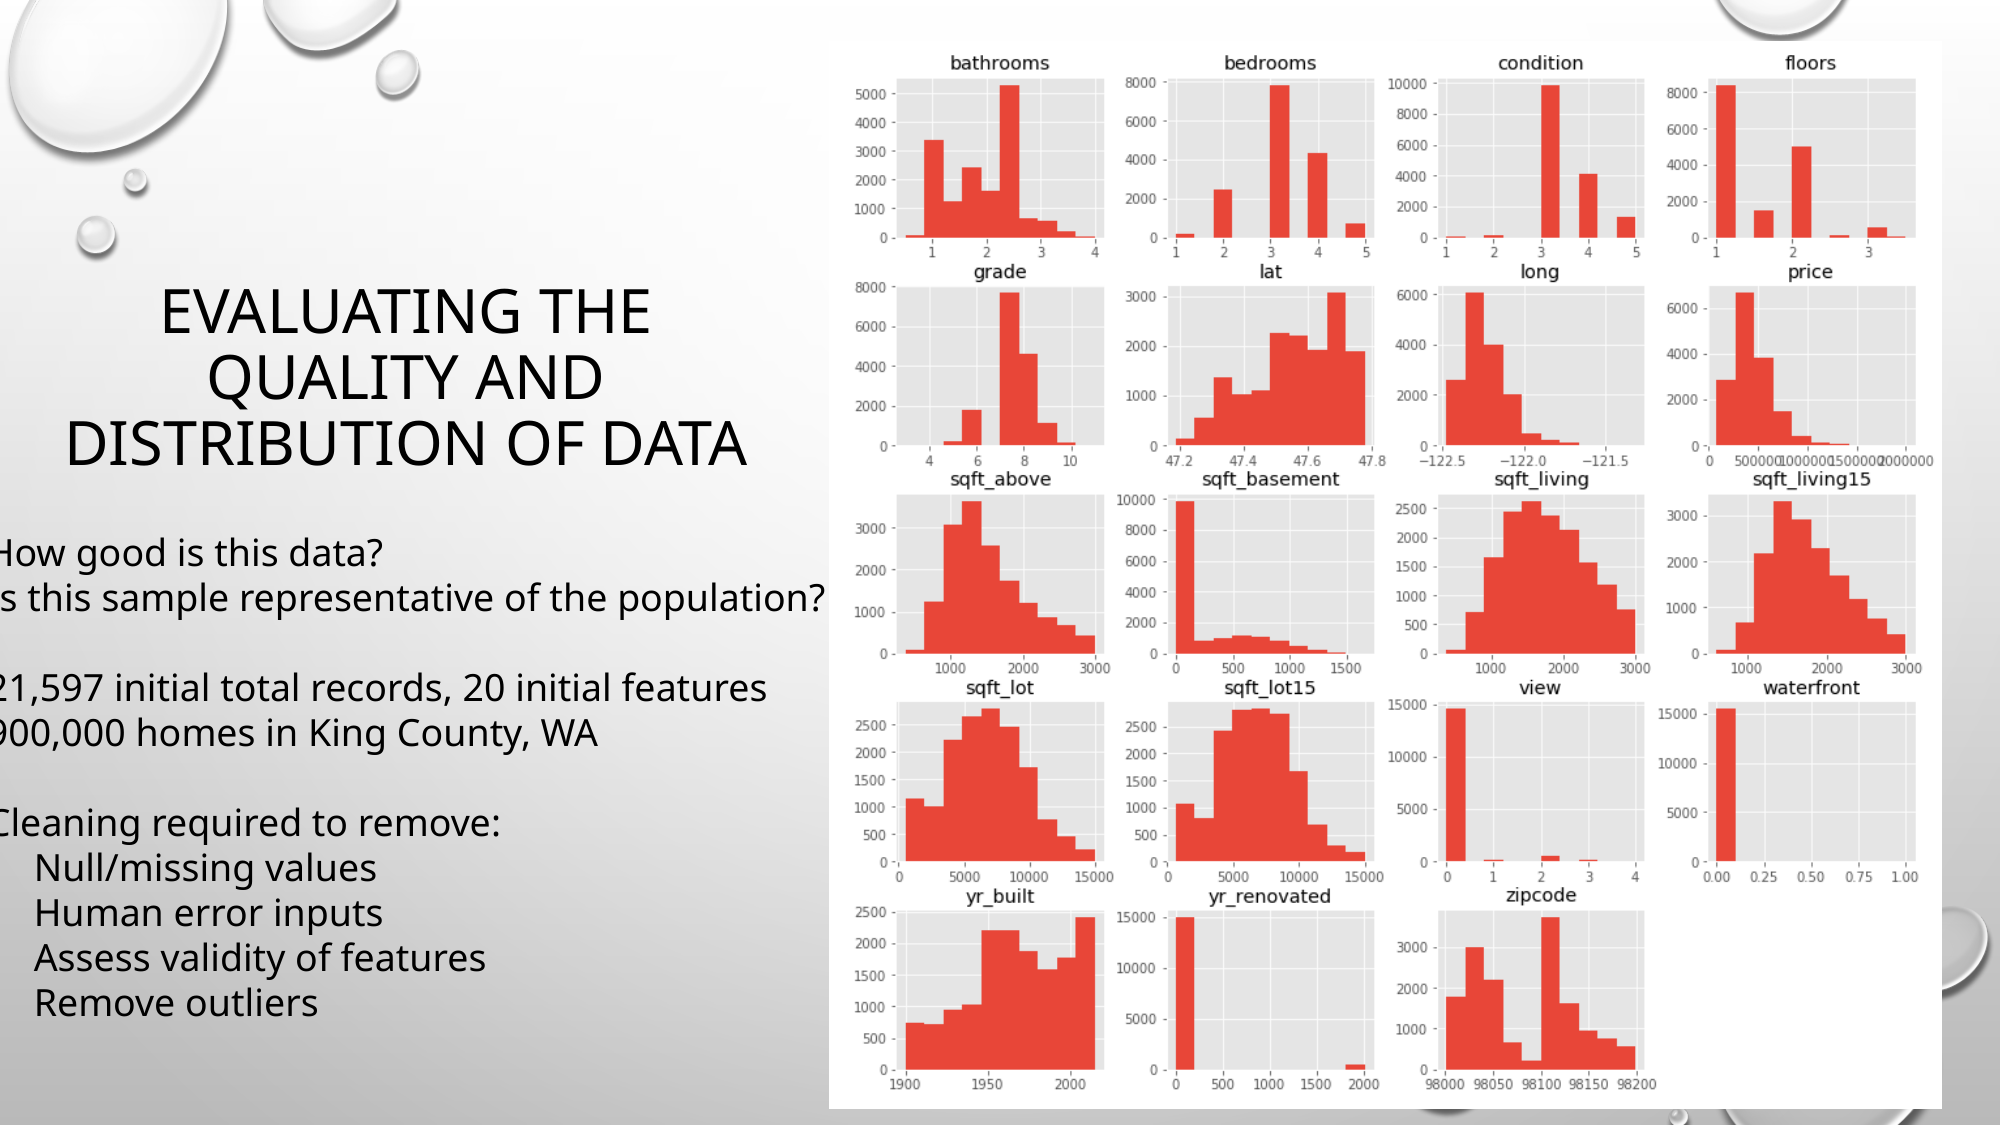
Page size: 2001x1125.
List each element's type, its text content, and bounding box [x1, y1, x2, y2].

text_box How good is this data? Is this sample representative of the population? 21,597 initial total records, 20 initial features 900,000 homes in King County, WA Cleaning required to remove: Null/missing values Human error inputs Assess validity of features Remove outliers [0, 521, 823, 1032]
picture [0, 0, 2000, 1125]
title Evaluating the quality and Distribution of data [19, 248, 794, 511]
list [829, 40, 1942, 1109]
